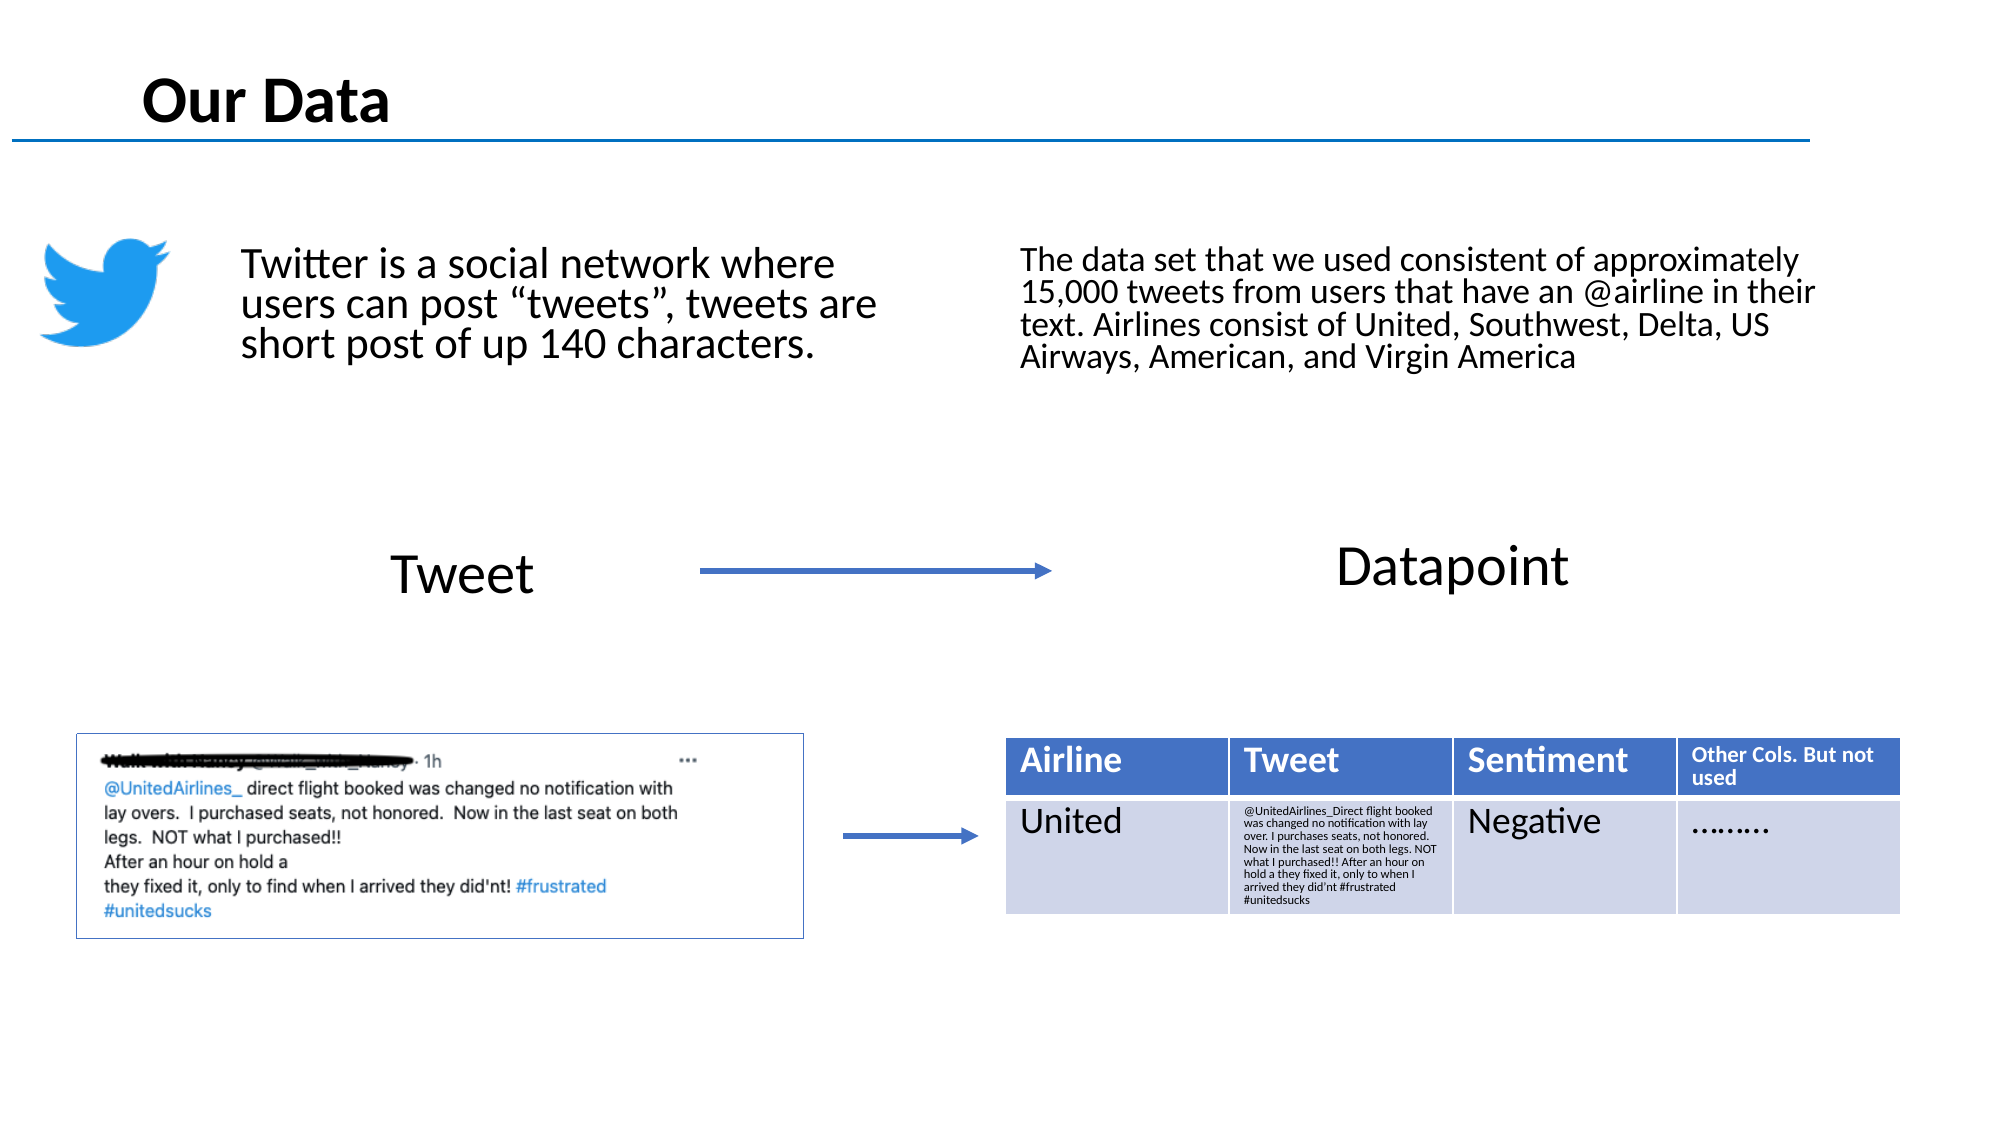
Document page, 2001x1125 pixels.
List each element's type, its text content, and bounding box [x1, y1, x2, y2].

text_box Tweet [182, 528, 743, 613]
text_box The data set that we used consistent of approximately 15,000 tweets from users that have an @airline in their text. Airlines consist of United, Southwest, Delta, US Airways, American, and Virgin America [1004, 238, 1839, 385]
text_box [76, 733, 804, 939]
table_cell Negative [1454, 801, 1676, 914]
table_header Tweet [1230, 738, 1452, 795]
table_header Sentiment [1454, 738, 1676, 795]
table_header Airline [1006, 738, 1228, 795]
list Twitter is a social network where users can post “tweets”, tweets are short post of up 140 characters. [225, 238, 896, 388]
picture [39, 238, 171, 348]
table_header Other Cols. But not used [1678, 738, 1900, 795]
list Our Data [78, 6, 456, 139]
table_cell @UnitedAirlines_Direct flight booked was changed no notification with lay over. I purchases seats, not honored. Now in the last seat on both legs. NOT what I purchased!! After an hour on hold a they fixed it, only to when I arrived they did’nt #frustrated #unitedsucks [1230, 801, 1452, 914]
table_cell United [1006, 801, 1228, 914]
text_box Datapoint [1173, 519, 1733, 605]
table_cell ……… [1678, 801, 1900, 914]
